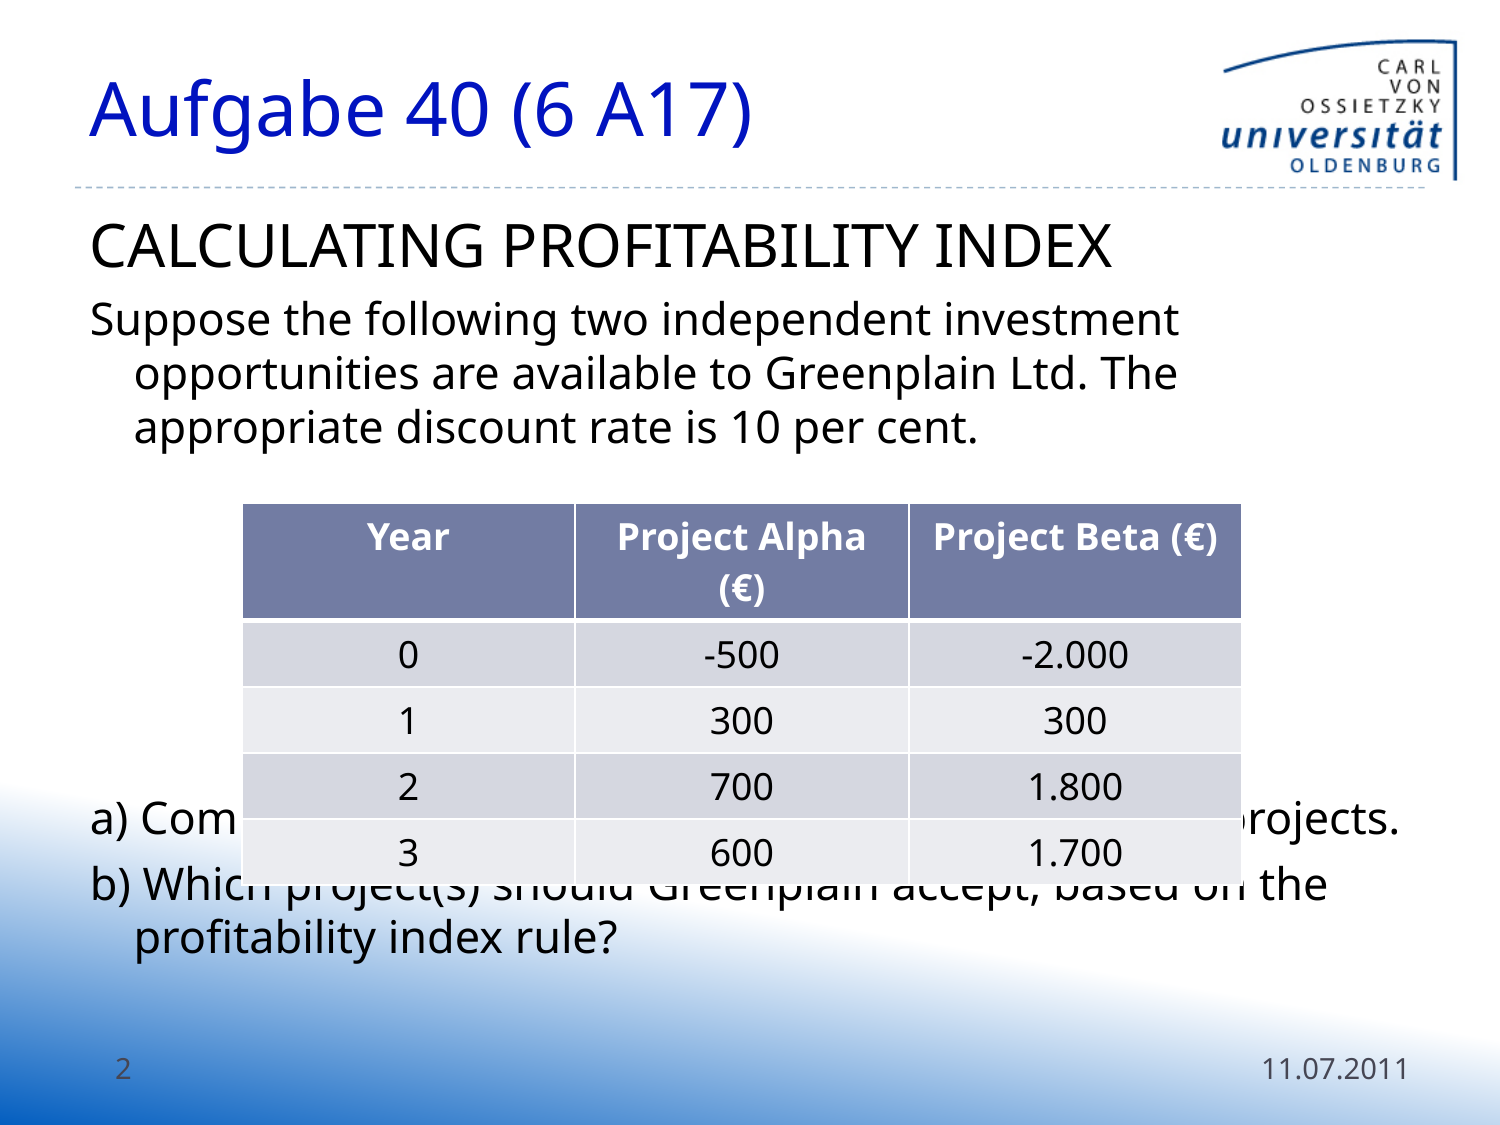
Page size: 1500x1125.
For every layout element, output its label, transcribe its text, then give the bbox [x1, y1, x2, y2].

table_cell 1.700 [910, 820, 1241, 884]
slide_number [1246, 1042, 1426, 1103]
table_cell 0 [243, 623, 574, 686]
table_cell 3 [243, 820, 574, 884]
table_cell 600 [576, 820, 908, 884]
table_cell 1 [243, 688, 574, 752]
table_cell 1.800 [910, 754, 1241, 818]
table_header Year [243, 504, 574, 618]
table_cell -2.000 [910, 623, 1241, 686]
table_cell 300 [576, 688, 908, 752]
list CALCULATING PROFITABILITY INDEX Suppose the following two independent investment opportunities are available to Greenplain Ltd. The appropriate discount rate is 10 per cent. a) Compute the profitability index for each of the two projects. b) Which project(s) should Greenplain accept, based on the profitability index rule? [75, 200, 1425, 1010]
table_cell -500 [576, 623, 908, 686]
picture [1210, 30, 1471, 189]
table_cell 700 [576, 754, 908, 818]
slide_number 2 [100, 1042, 219, 1103]
table_header Project Beta (€) [910, 504, 1241, 618]
table_header Project Alpha (€) [576, 504, 908, 618]
title Aufgabe 40 (6 A17) [75, 24, 1176, 188]
table_cell 2 [243, 754, 574, 818]
table_cell 300 [910, 688, 1241, 752]
